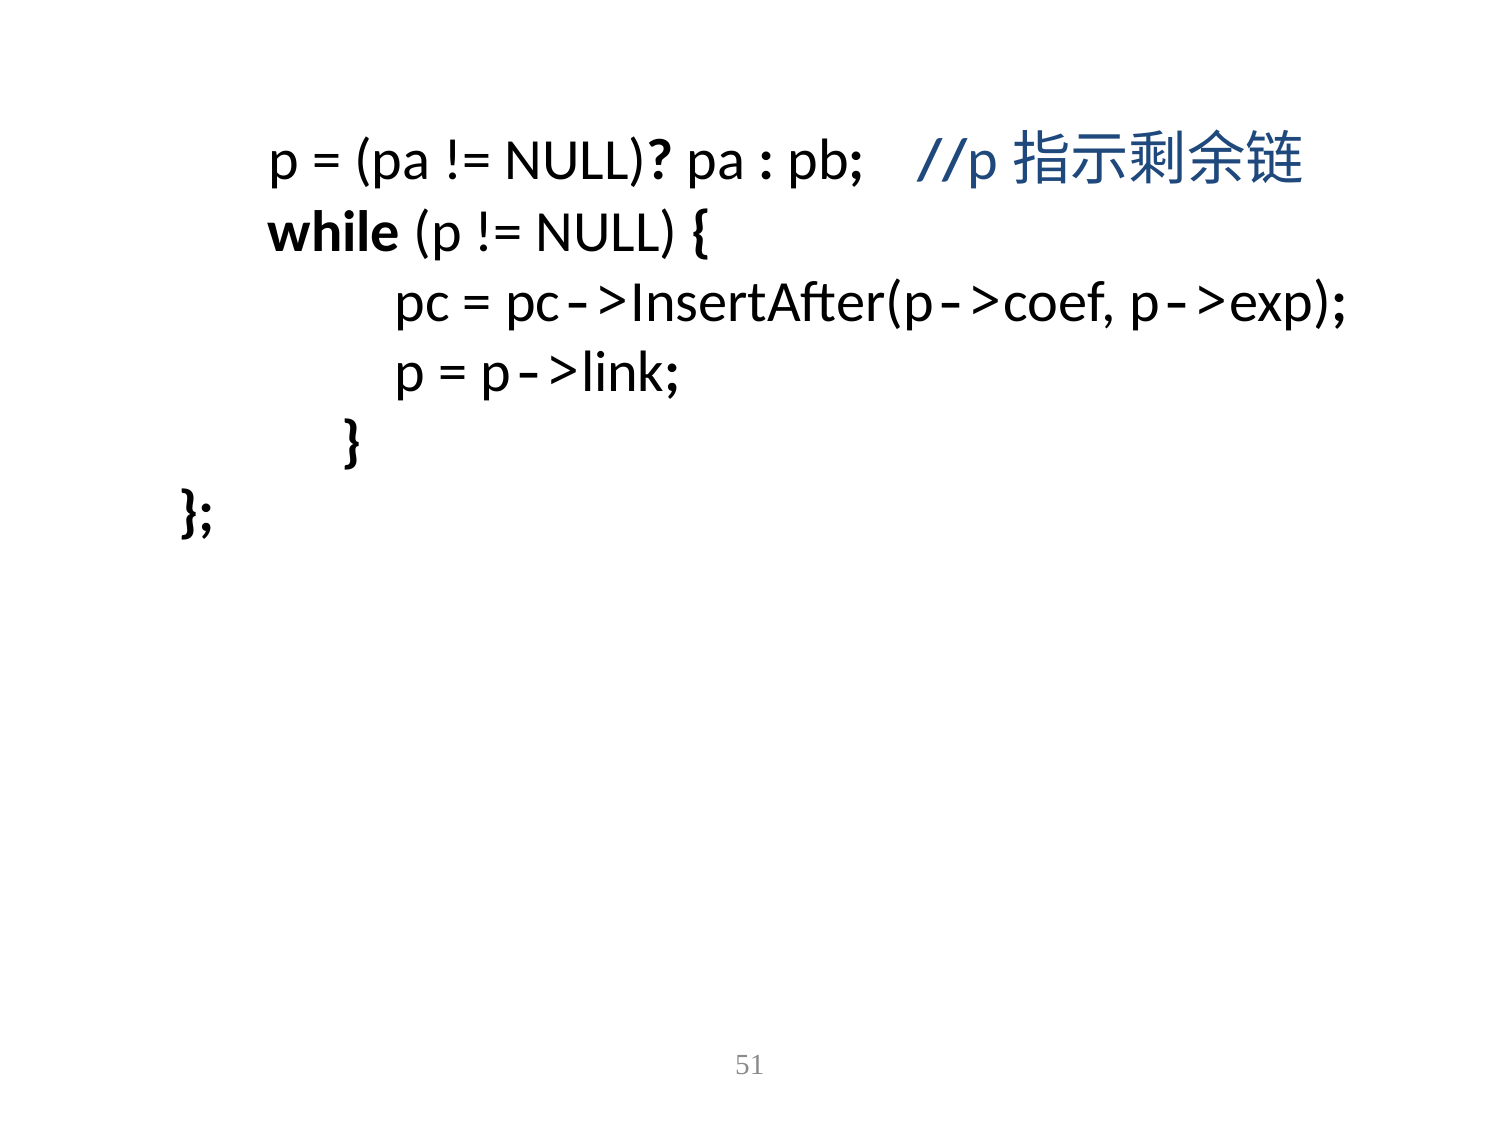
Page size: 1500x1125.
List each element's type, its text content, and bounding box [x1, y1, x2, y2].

slide_number 51 [512, 1025, 988, 1100]
list p = (pa != NULL)? pa : pb; //p指示剩余链 while (p != NULL) { pc = pc->InsertAfter(p->coef, p->exp); p = p->link; } }; [107, 105, 1457, 1018]
